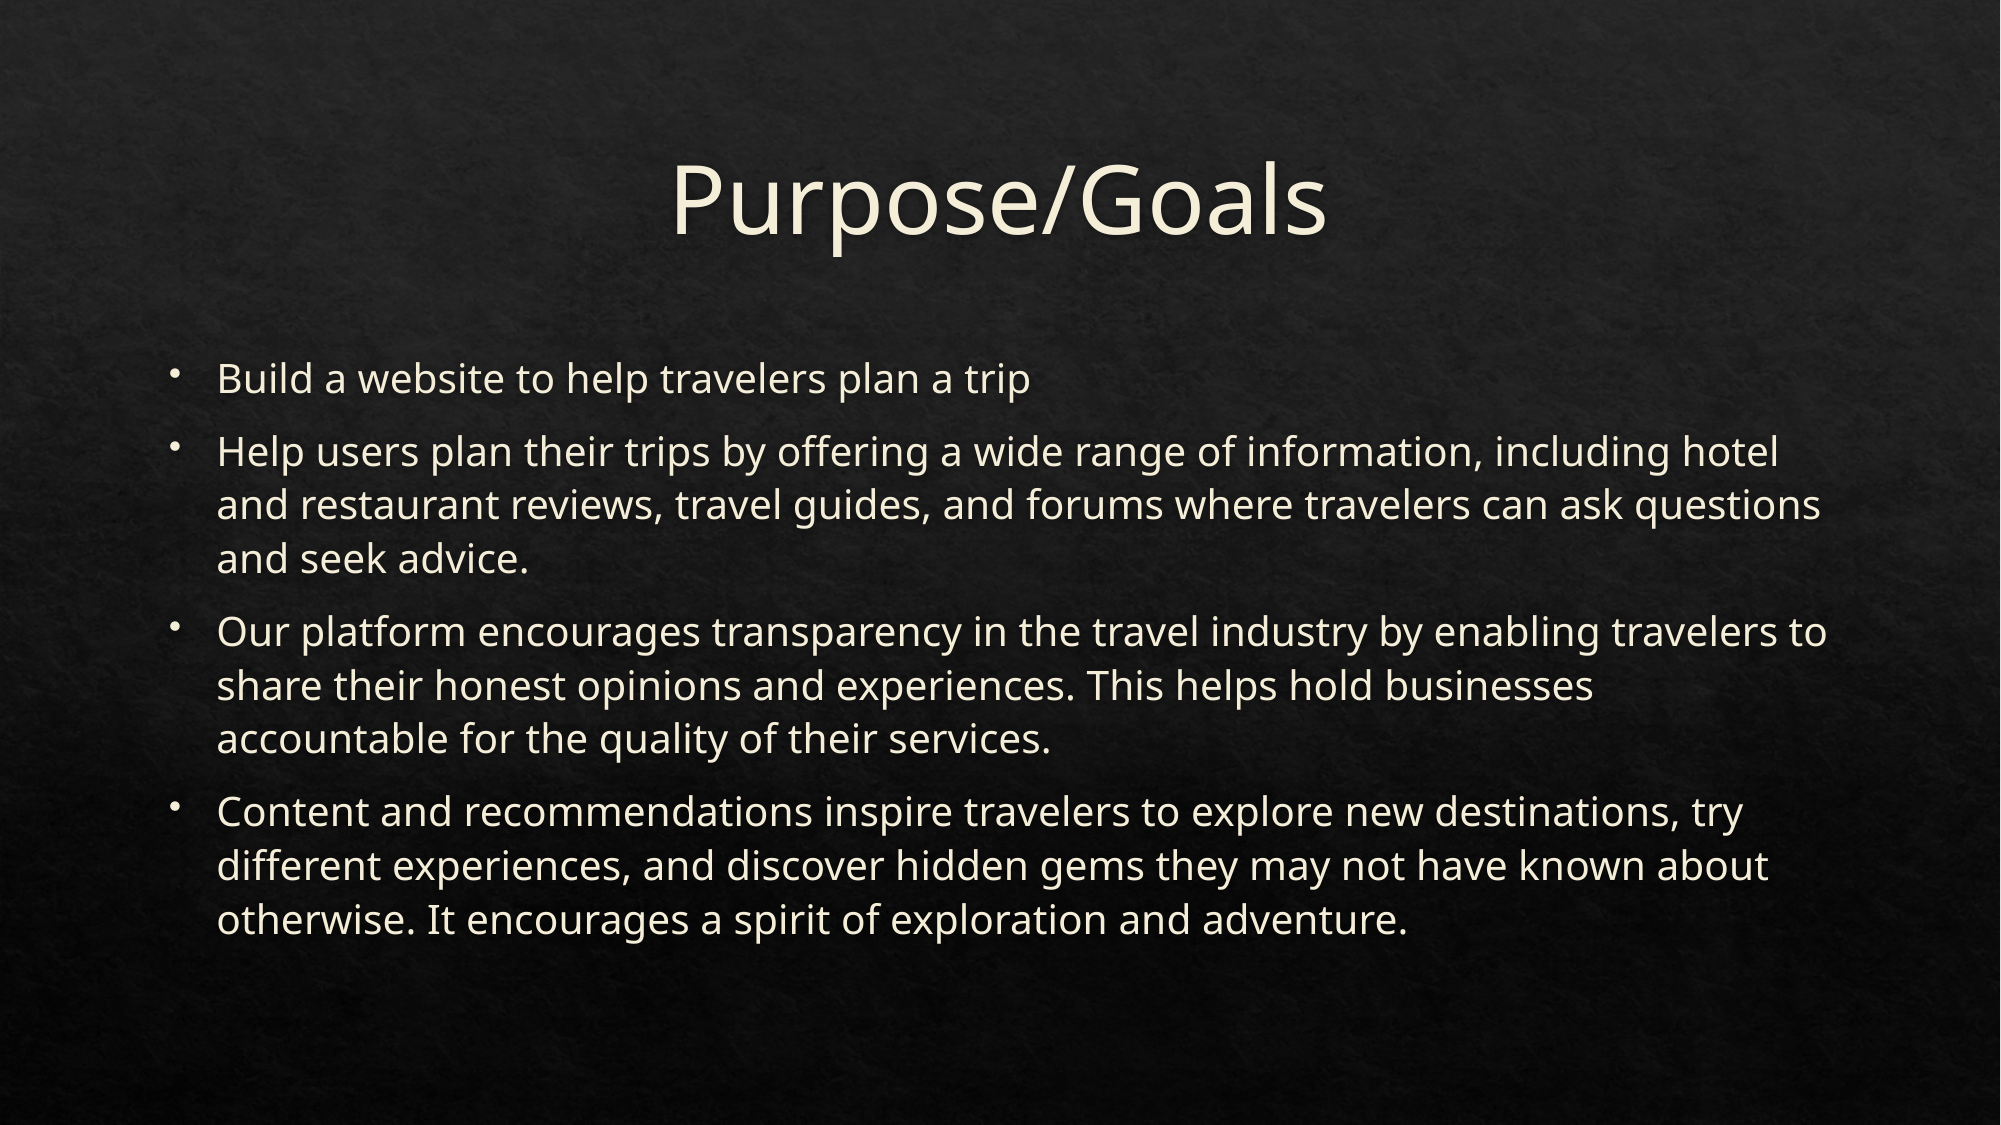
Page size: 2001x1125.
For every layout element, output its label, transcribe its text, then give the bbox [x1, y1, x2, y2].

title Purpose/Goals [149, 99, 1849, 307]
list Build a website to help travelers plan a trip Help users plan their trips by offering a wide range of information, including hotel and restaurant reviews, travel guides, and forums where travelers can ask questions and seek advice. Our platform encourages transparency in the travel industry by enabling travelers to share their honest opinions and experiences. This helps hold businesses accountable for the quality of their services. Content and recommendations inspire travelers to explore new destinations, try different experiences, and discover hidden gems they may not have known about otherwise. It encourages a spirit of exploration and adventure. [149, 340, 1849, 950]
